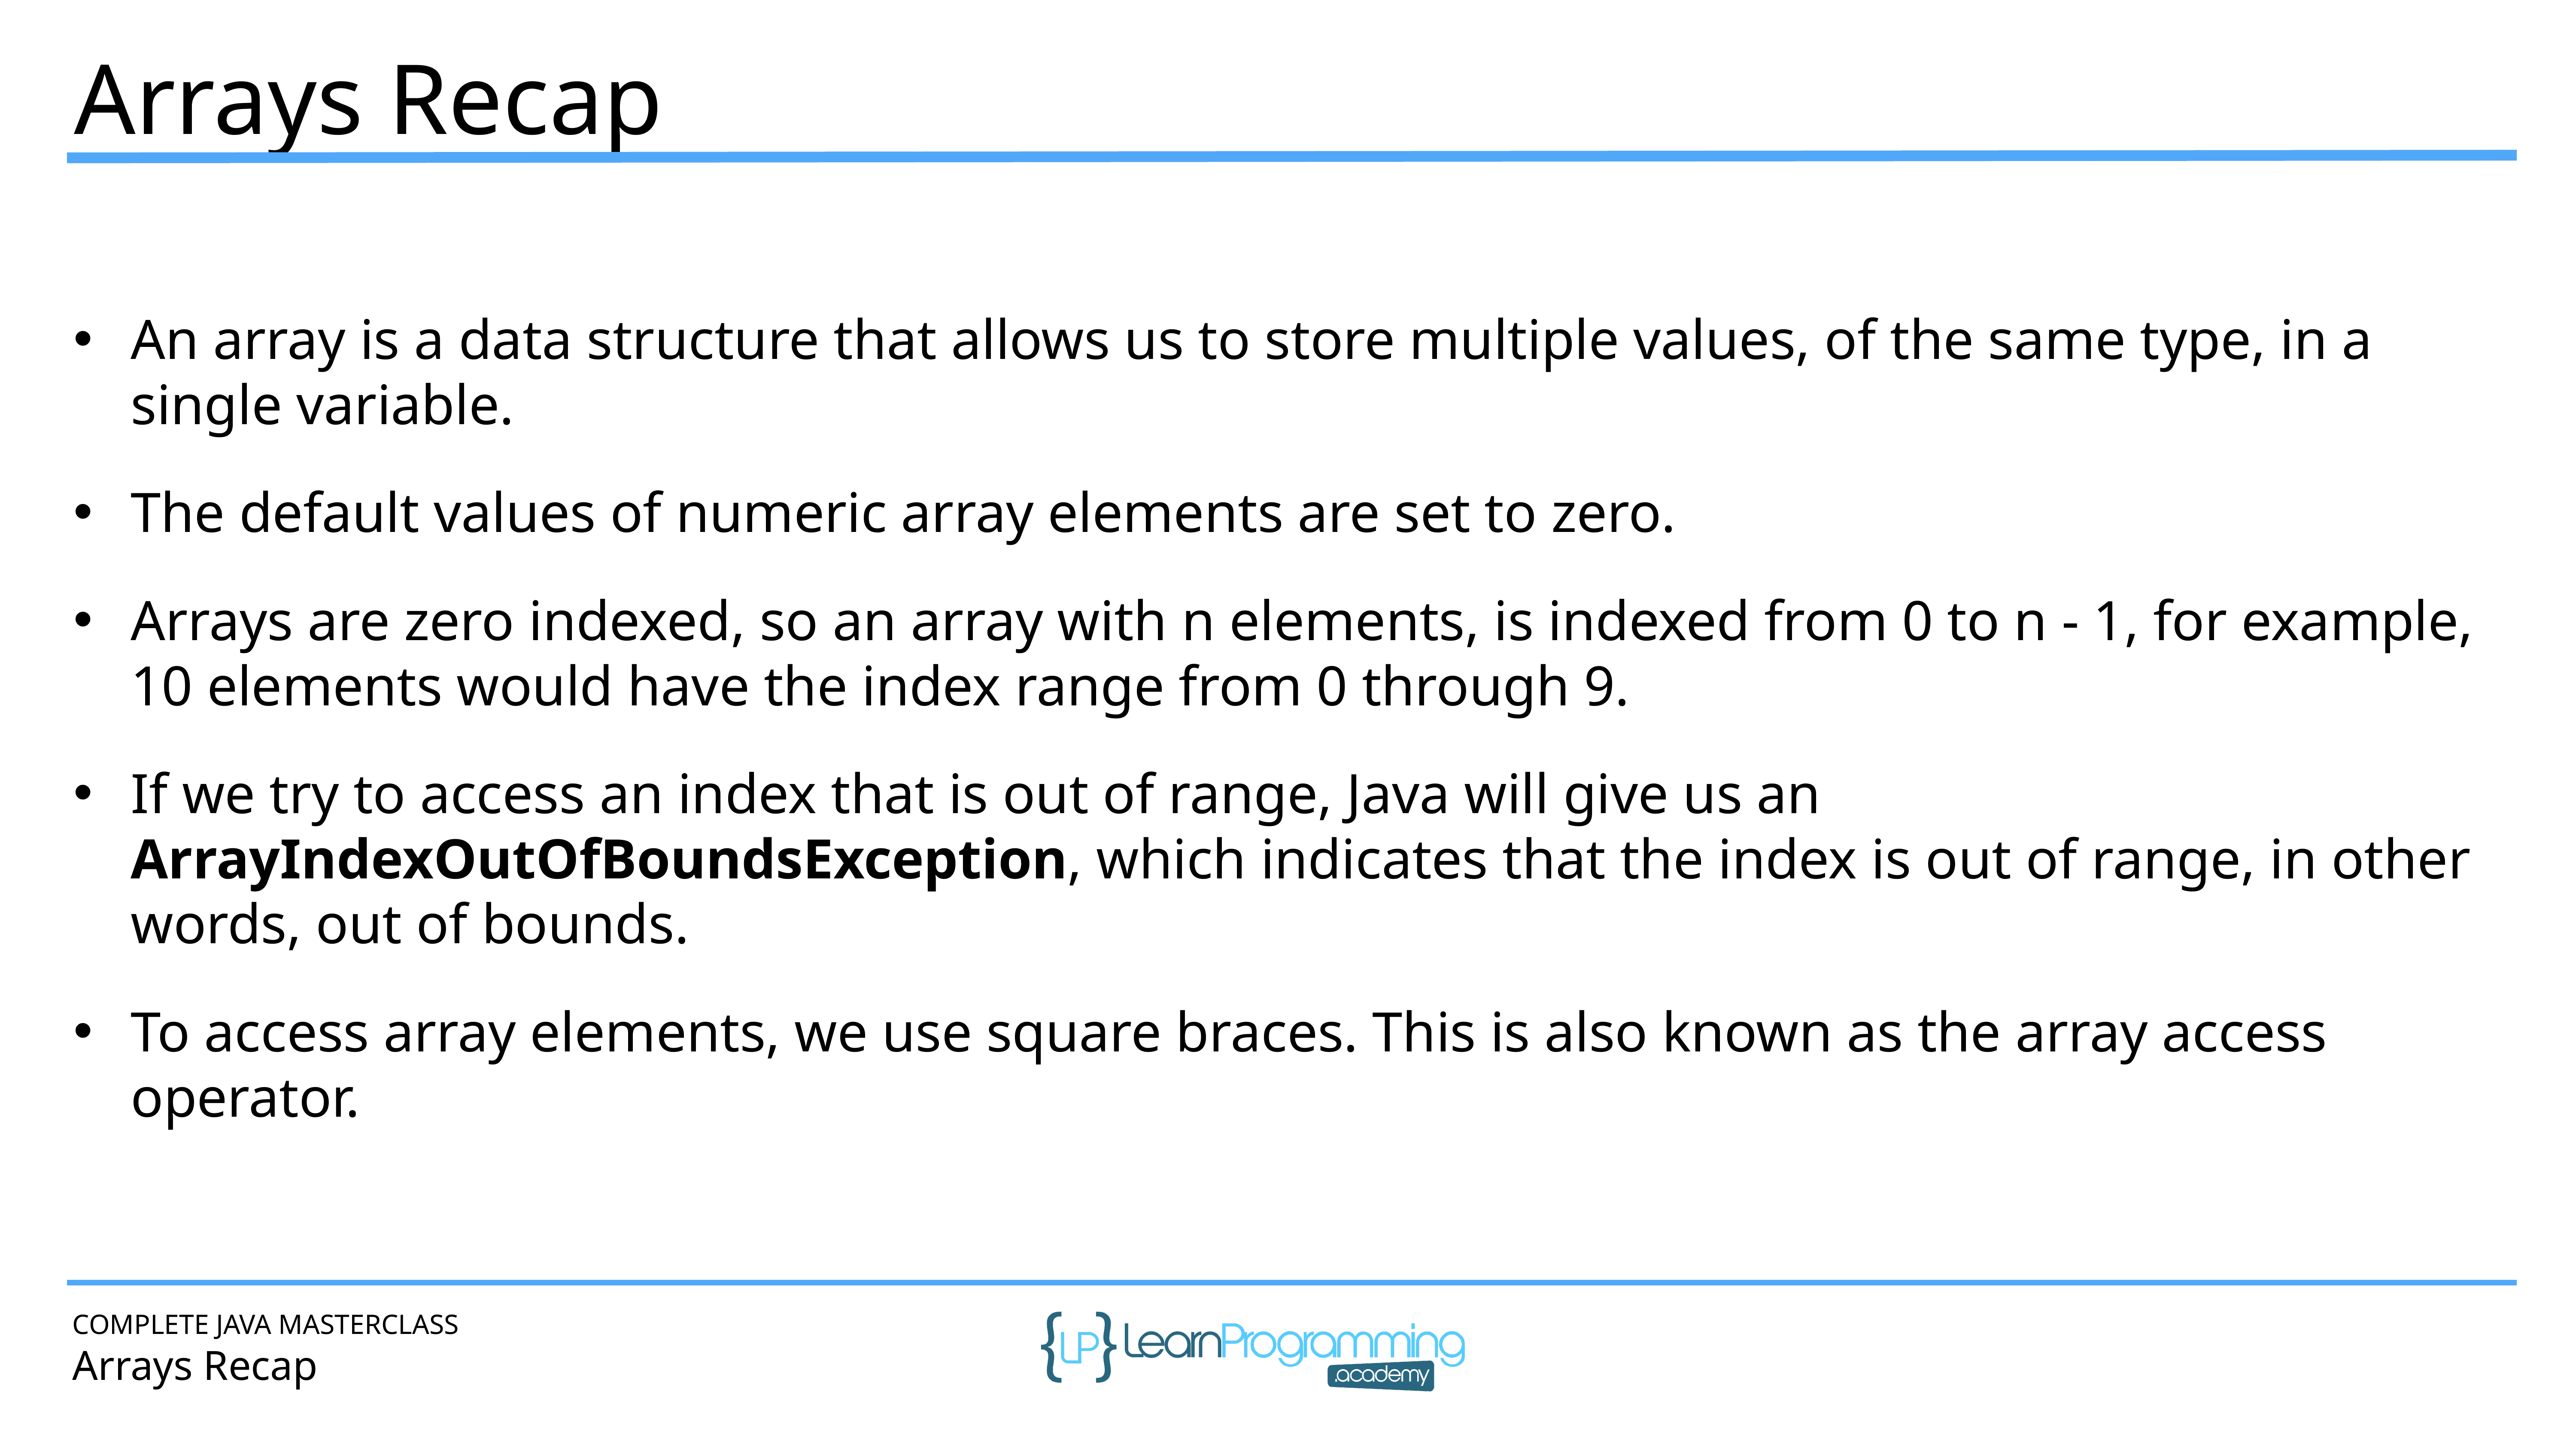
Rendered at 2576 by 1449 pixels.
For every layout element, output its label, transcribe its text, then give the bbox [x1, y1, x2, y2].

text_box COMPLETE JAVA MASTERCLASS Arrays Recap [67, 1302, 1030, 1394]
picture [1032, 1302, 1477, 1400]
text_box An array is a data structure that allows us to store multiple values, of the same type, in a single variable. The default values of numeric array elements are set to zero. Arrays are zero indexed, so an array with n elements, is indexed from 0 to n - 1, for example, 10 elements would have the index range from 0 through 9. If we try to access an index that is out of range, Java will give us an ArrayIndexOutOfBoundsException, which indicates that the index is out of range, in other words, out of bounds. To access array elements, we use square braces. This is also known as the array access operator. [67, 301, 2517, 1139]
text_box Arrays Recap [68, 32, 669, 159]
